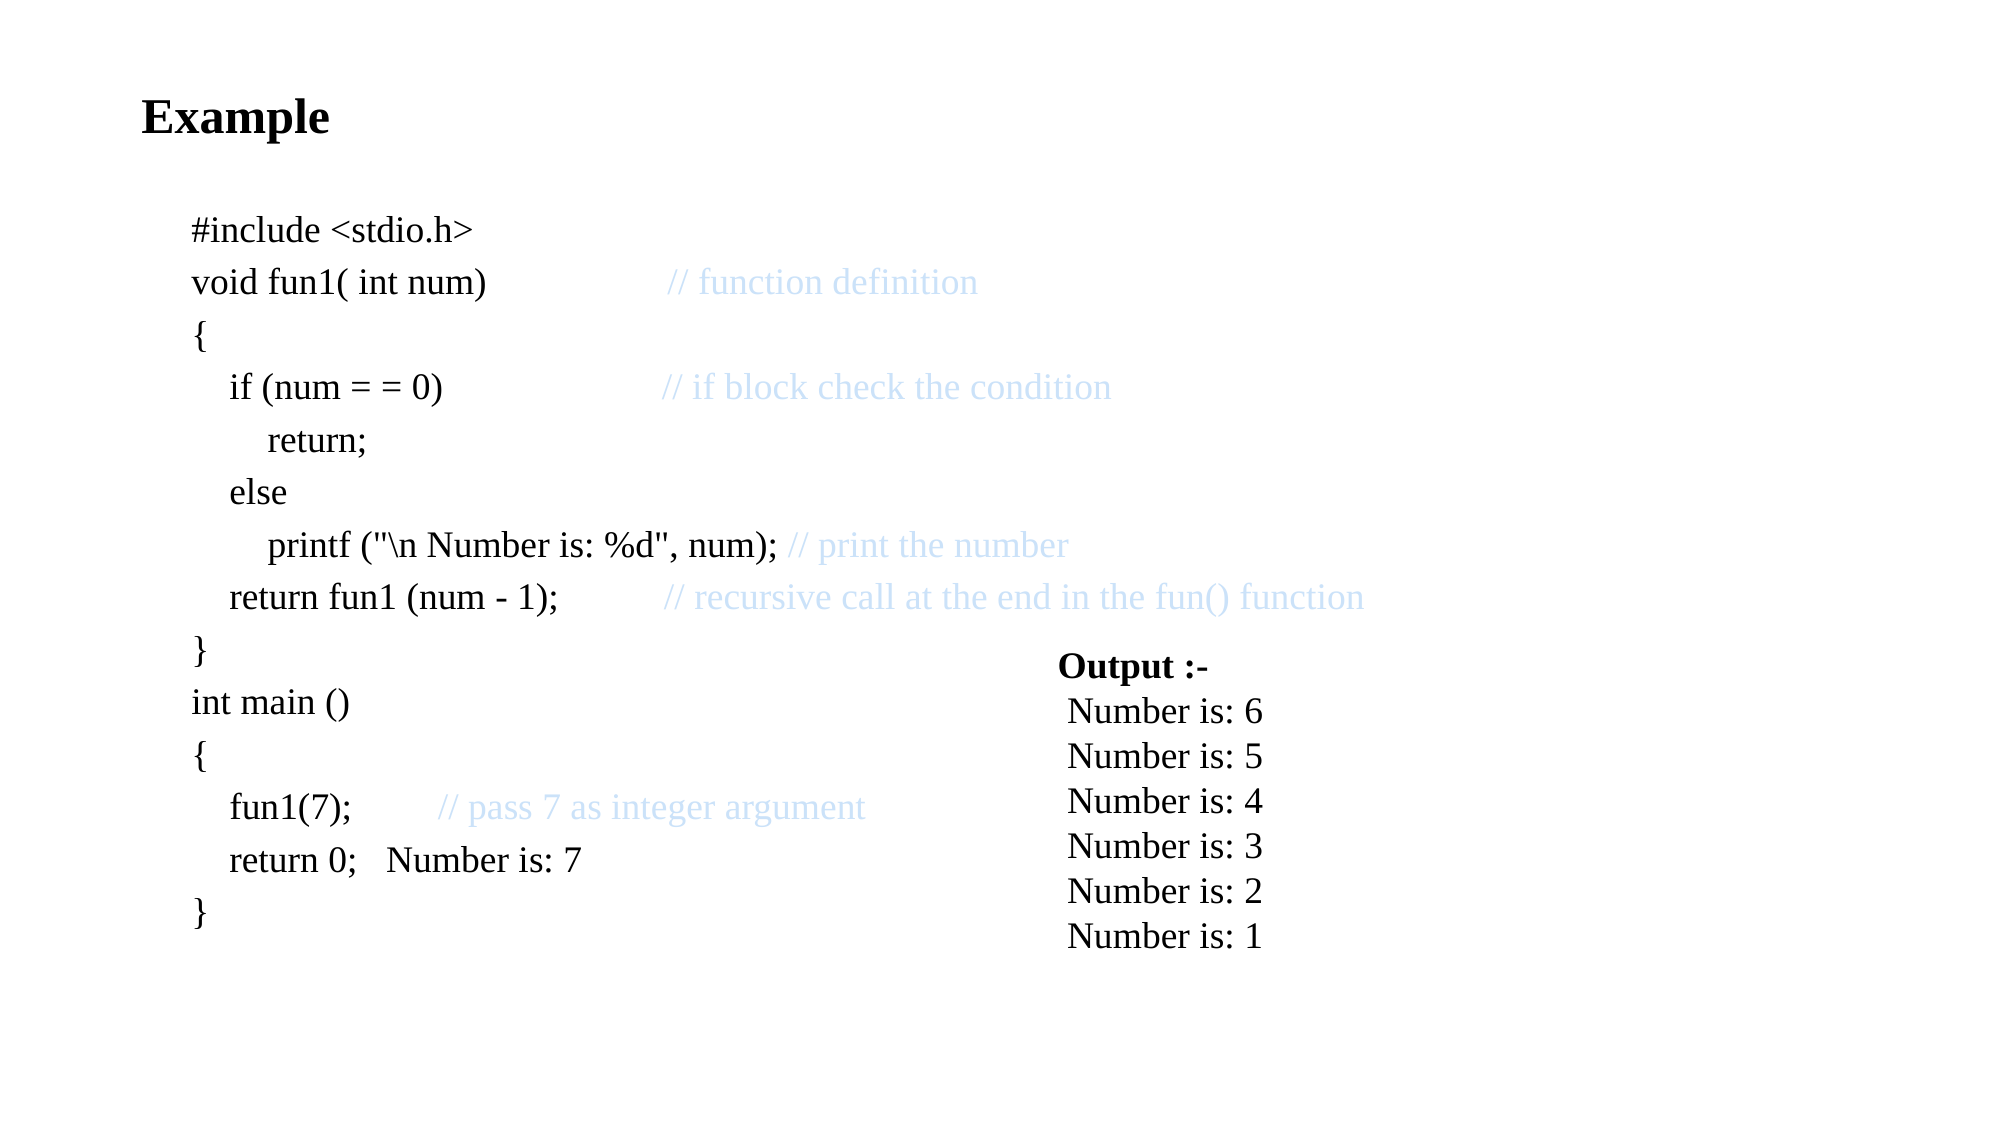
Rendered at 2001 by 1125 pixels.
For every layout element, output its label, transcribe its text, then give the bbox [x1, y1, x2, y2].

text_box Example [39, 76, 432, 152]
text_box #include <stdio.h> void fun1( int num) // function definition { if (num = = 0) // if block check the condition return; else printf ("\n Number is: %d", num); // print the number return fun1 (num - 1); // recursive call at the end in the fun() function } int main () { fun1(7); // pass 7 as integer argument return 0; Number is: 7 } [176, 197, 1723, 1061]
text_box Output :- Number is: 6 Number is: 5 Number is: 4 Number is: 3 Number is: 2 Number is: 1 [1042, 633, 1904, 1083]
